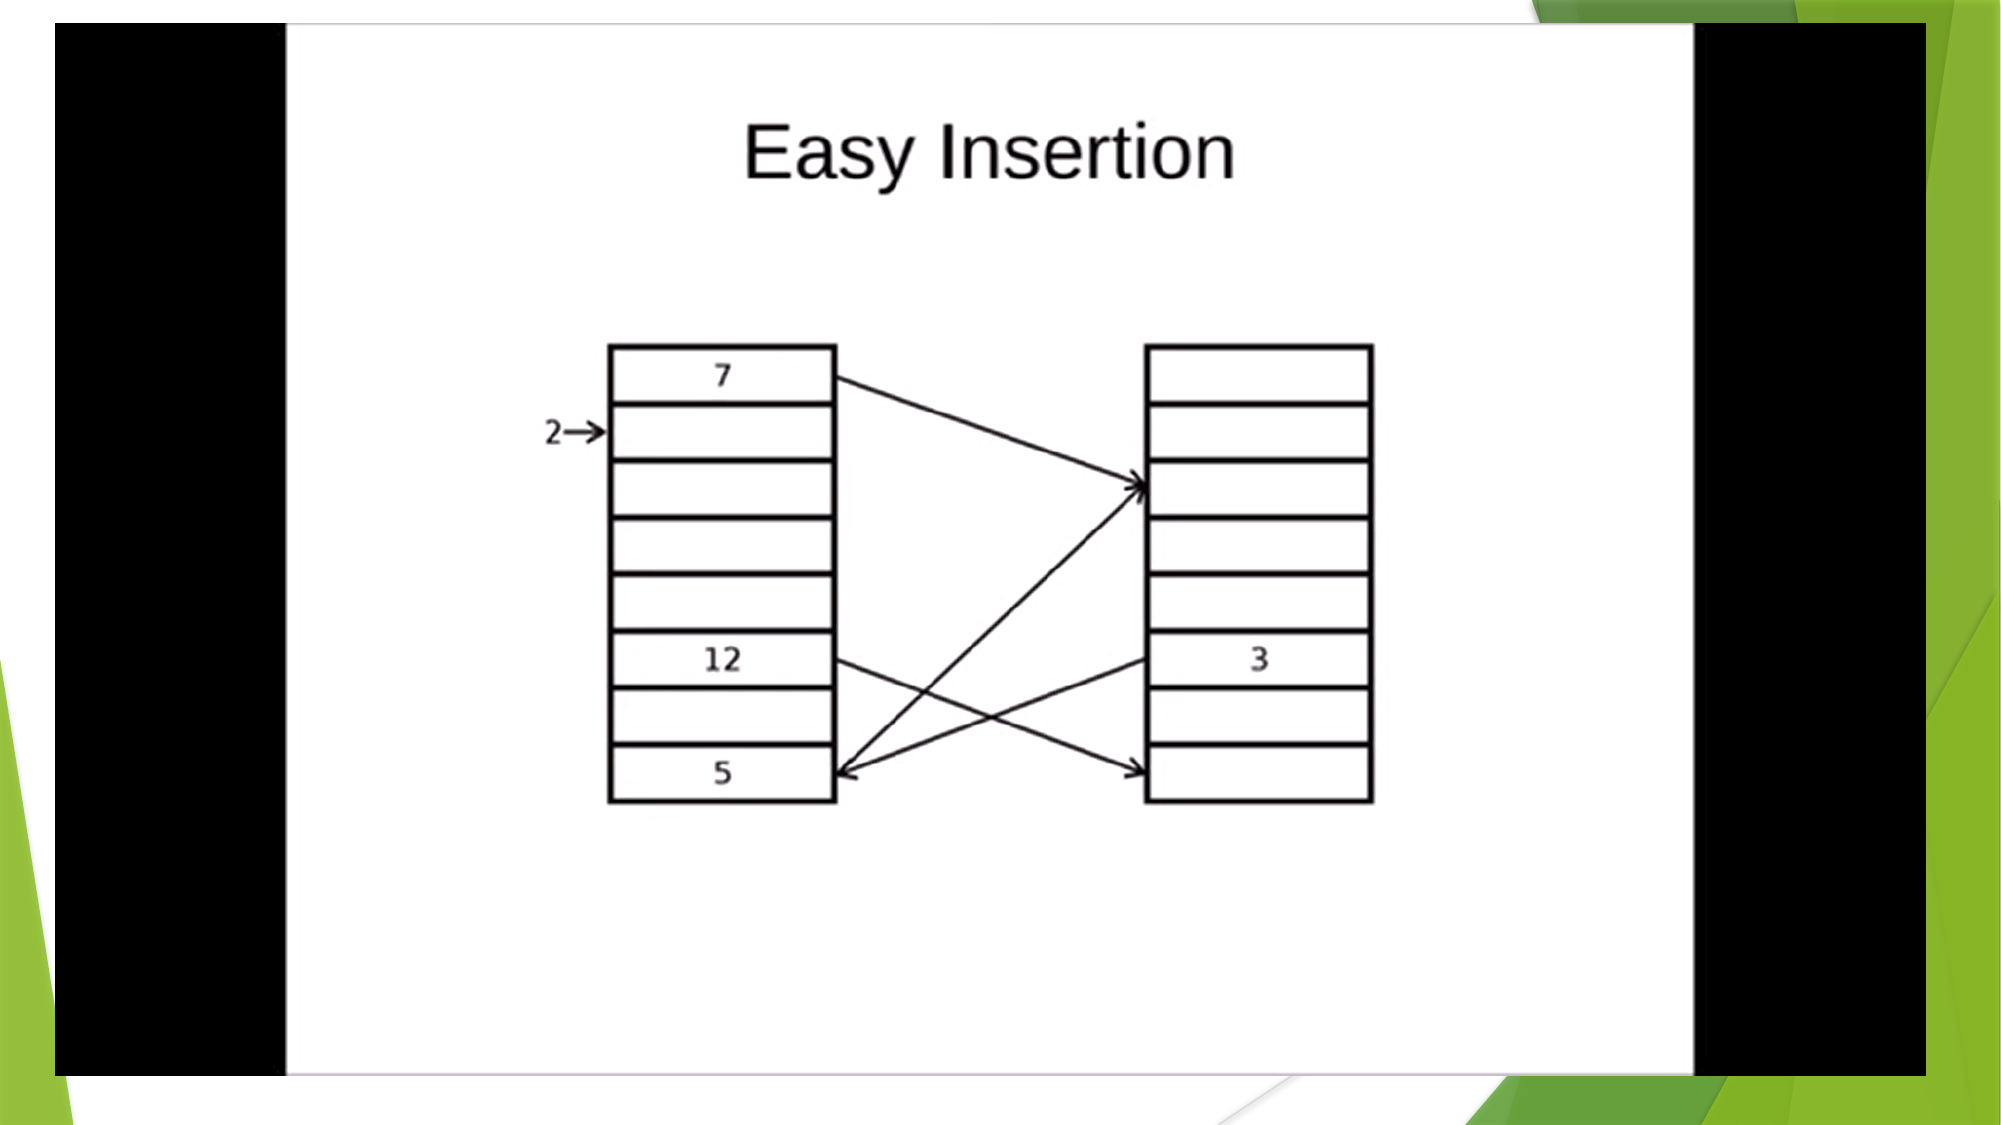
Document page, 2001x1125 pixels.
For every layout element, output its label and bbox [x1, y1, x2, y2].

picture [54, 23, 1926, 1076]
